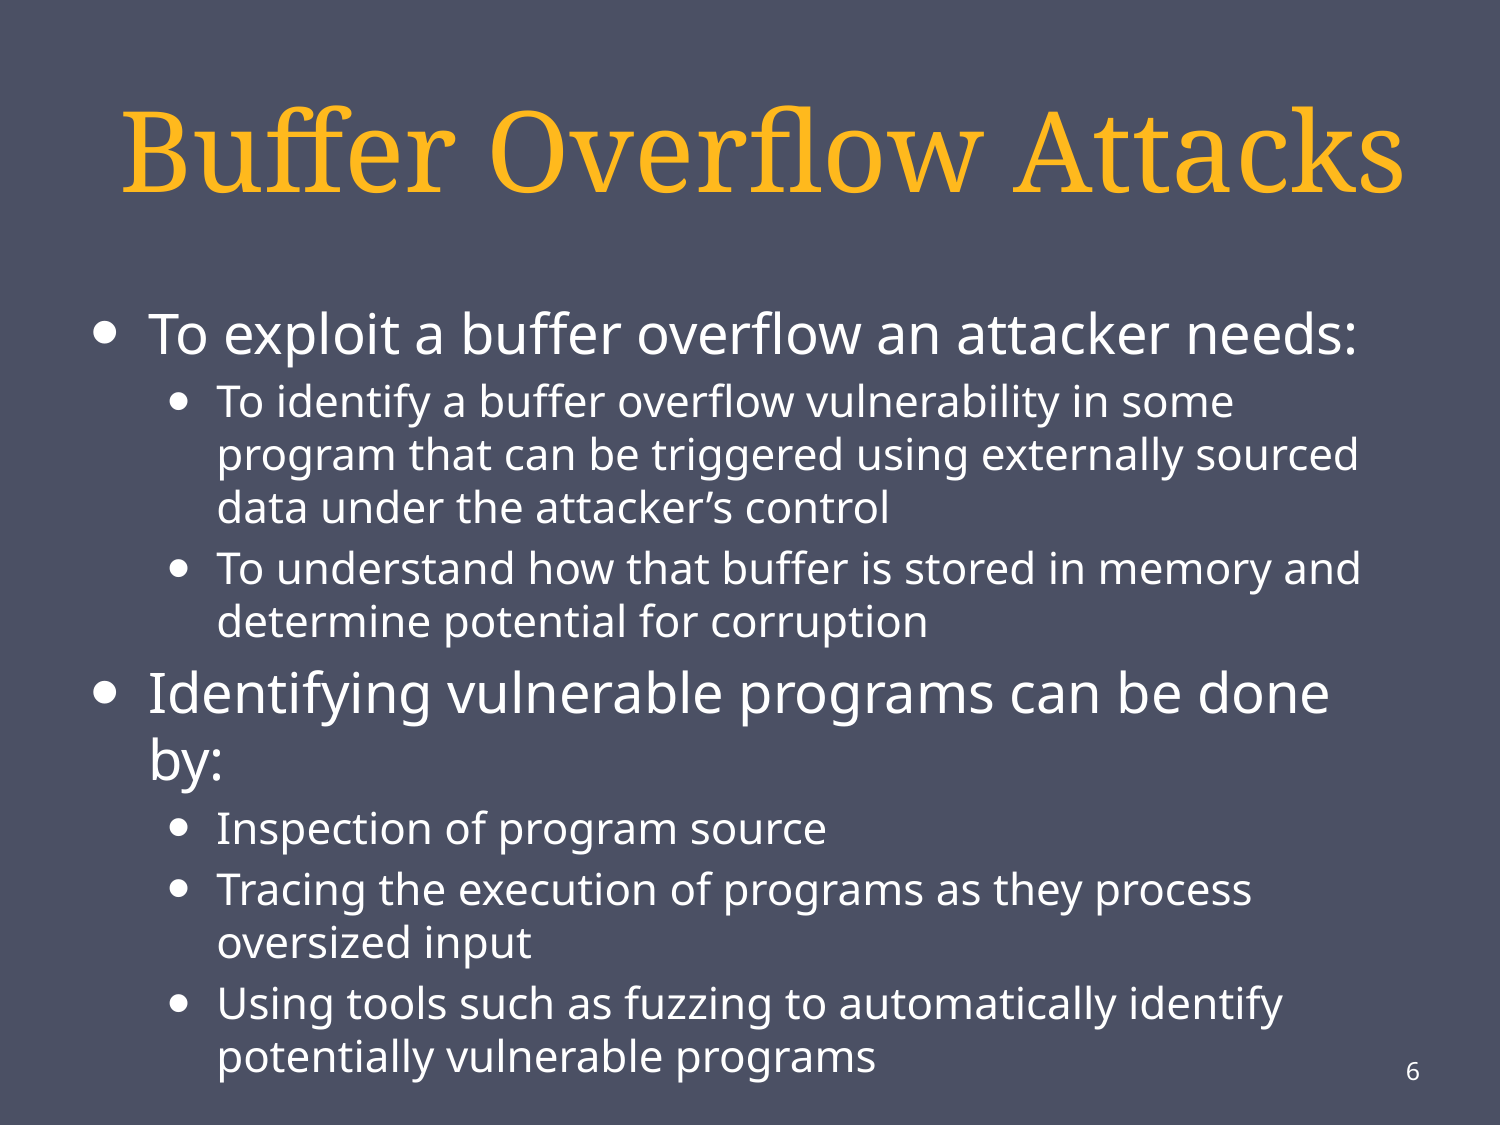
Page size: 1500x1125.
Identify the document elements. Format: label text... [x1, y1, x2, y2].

list To exploit a buffer overflow an attacker needs: To identify a buffer overflow vulnerability in some program that can be triggered using externally sourced data under the attacker’s control To understand how that buffer is stored in memory and determine potential for corruption Identifying vulnerable programs can be done by: Inspection of program source Tracing the execution of programs as they process oversized input Using tools such as fuzzing to automatically identify potentially vulnerable programs [75, 290, 1425, 1094]
slide_number 6 [1401, 1042, 1494, 1103]
title Buffer Overflow Attacks [88, 0, 1439, 223]
